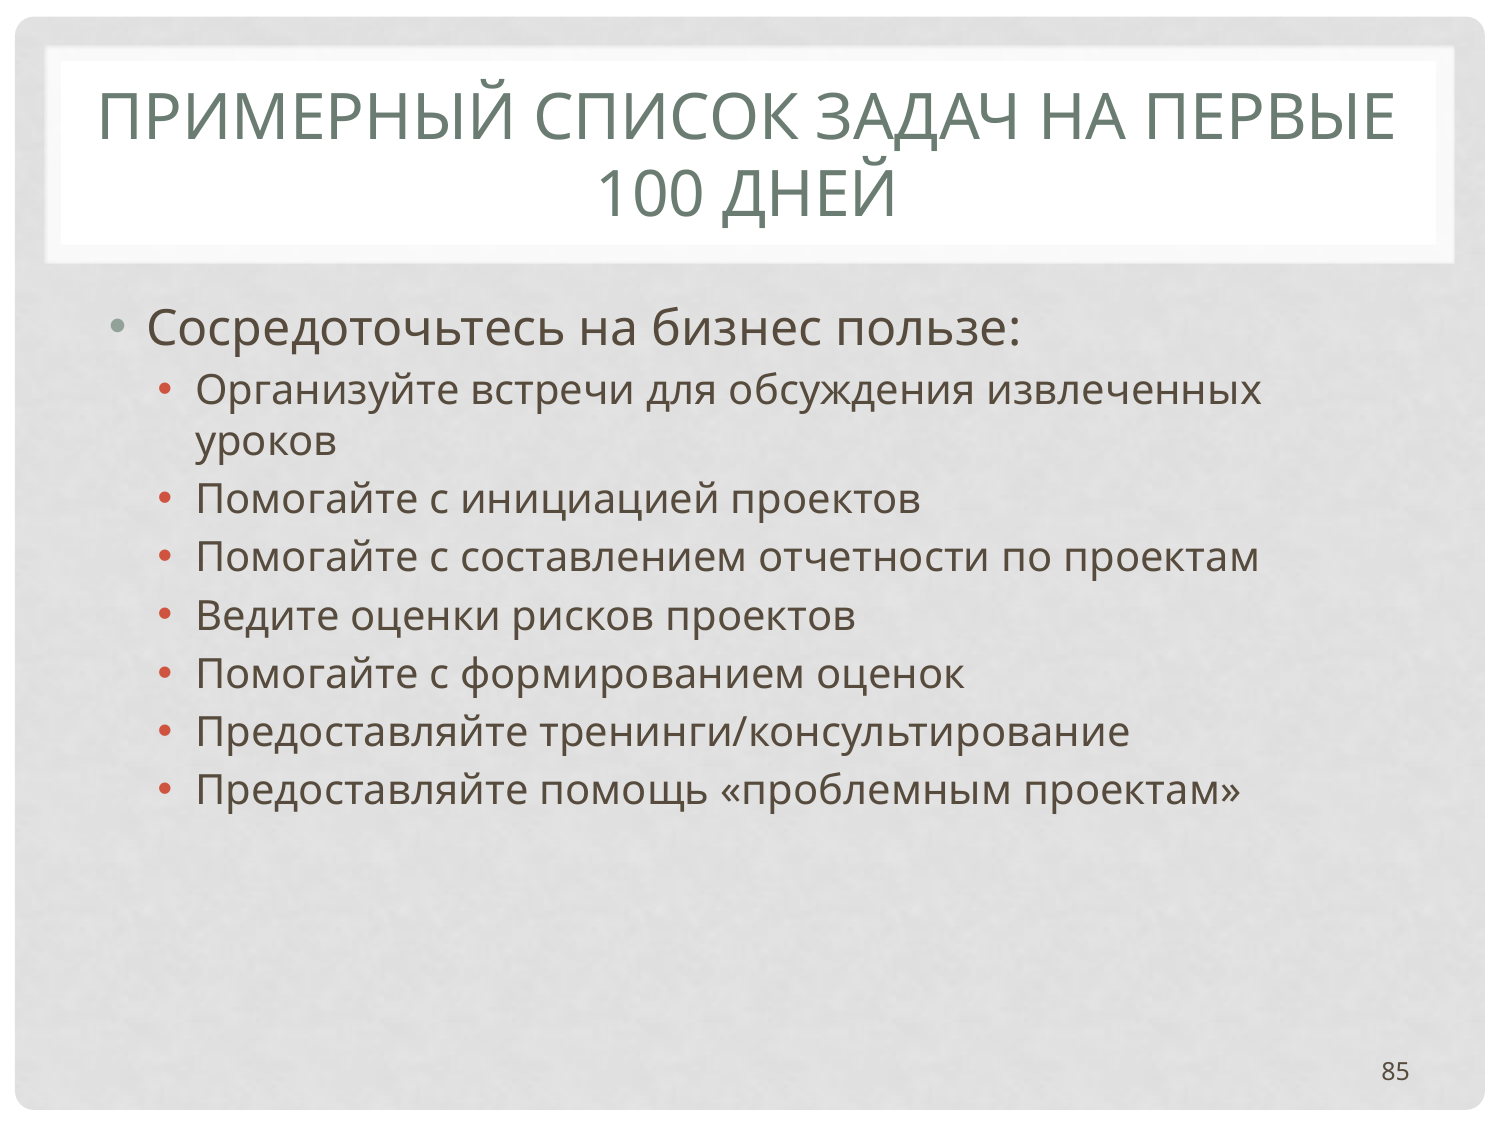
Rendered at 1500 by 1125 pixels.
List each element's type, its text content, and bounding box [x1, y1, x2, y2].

list Сосредоточьтесь на бизнес пользе: Организуйте встречи для обсуждения извлеченных уроков Помогайте с инициацией проектов Помогайте с составлением отчетности по проектам Ведите оценки рисков проектов Помогайте с формированием оценок Предоставляйте тренинги/консультирование Предоставляйте помощь «проблемным проектам» [75, 287, 1425, 1005]
title ПРИМЕРНЫЙ СПИСОК ЗАДАЧ НА ПЕРВЫЕ 100 ДНЕЙ [69, 66, 1425, 238]
slide_number 85 [1074, 1042, 1425, 1103]
